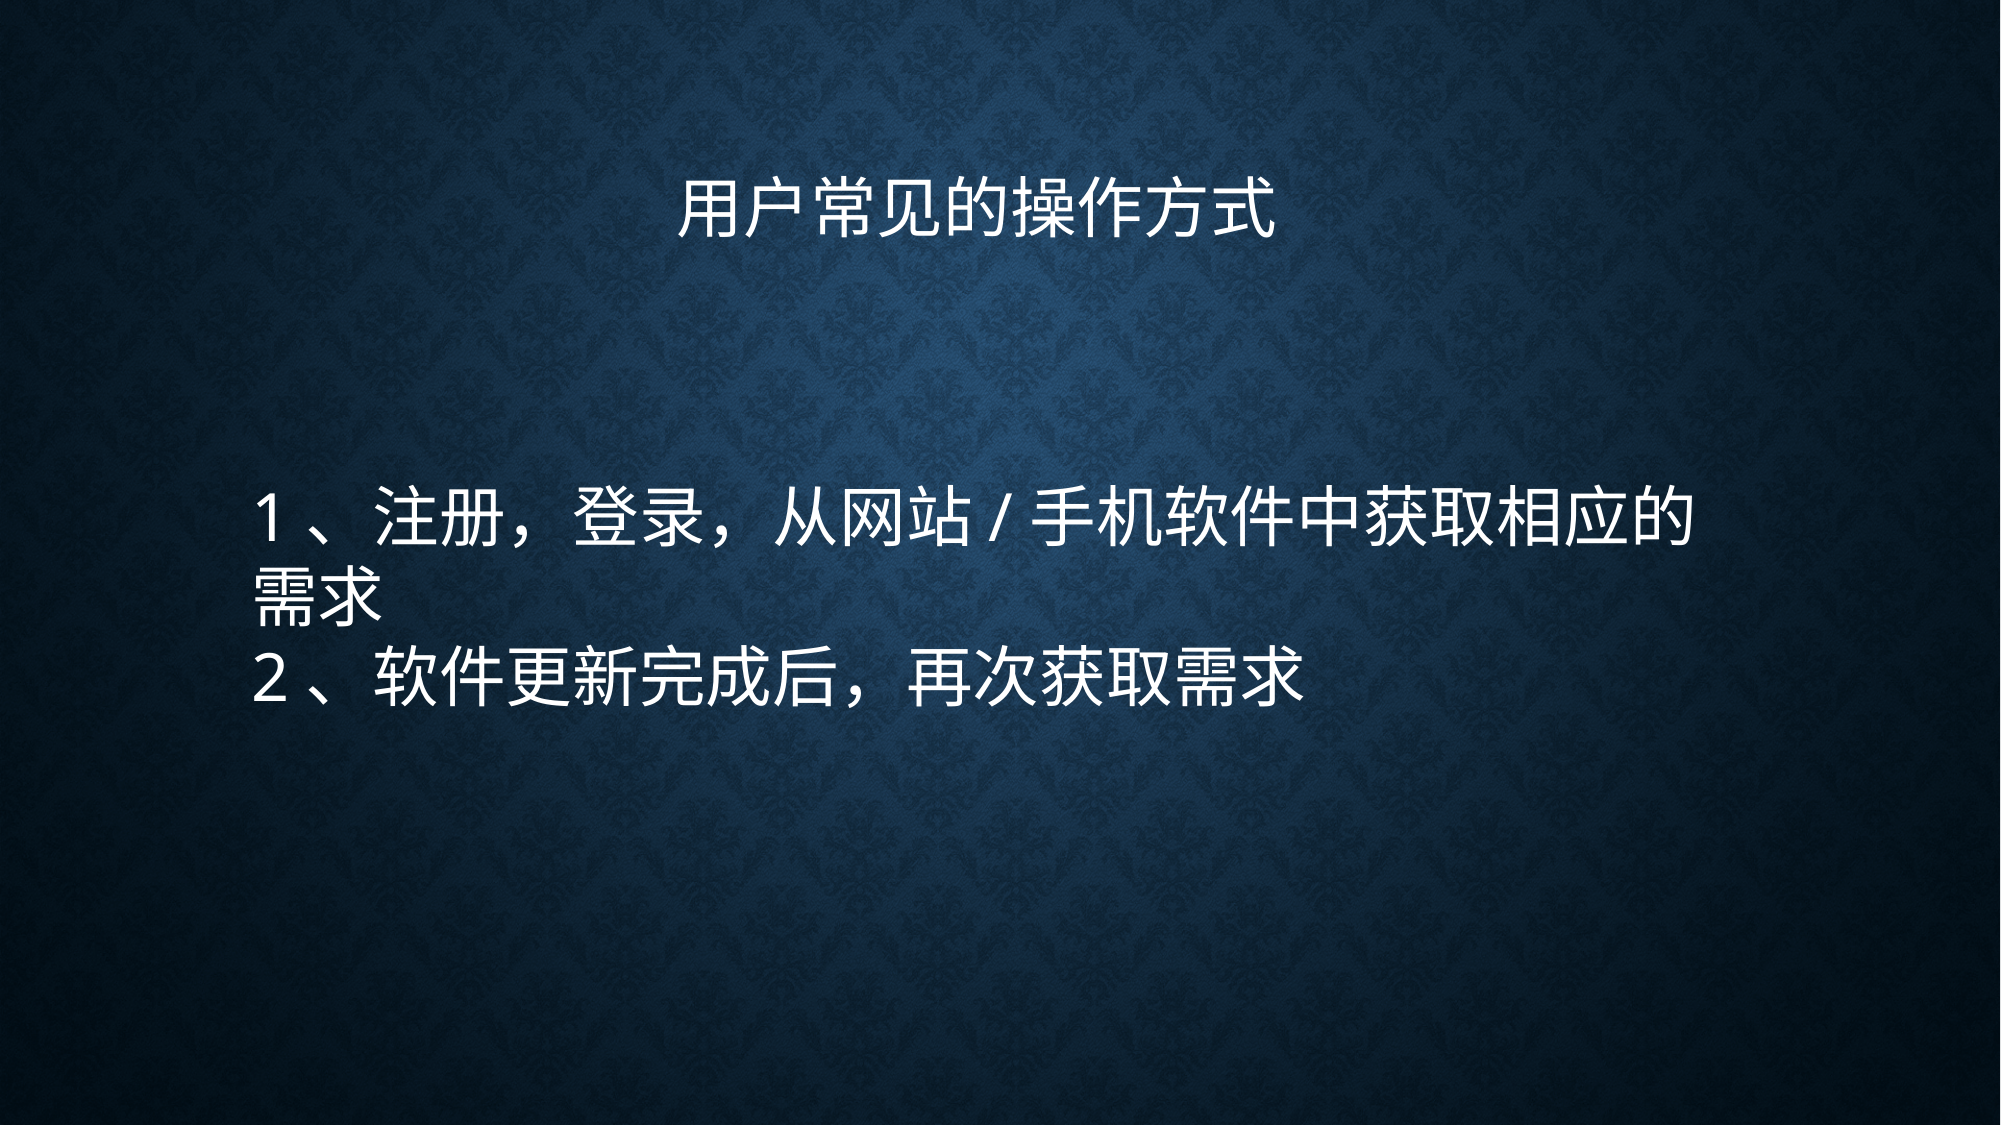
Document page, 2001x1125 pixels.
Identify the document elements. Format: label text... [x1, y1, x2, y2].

text_box 用户常见的操作方式 [235, 70, 1719, 342]
text_box 1、注册，登录，从网站/手机软件中获取相应的需求 2、软件更新完成后，再次获取需求 [235, 381, 1719, 853]
